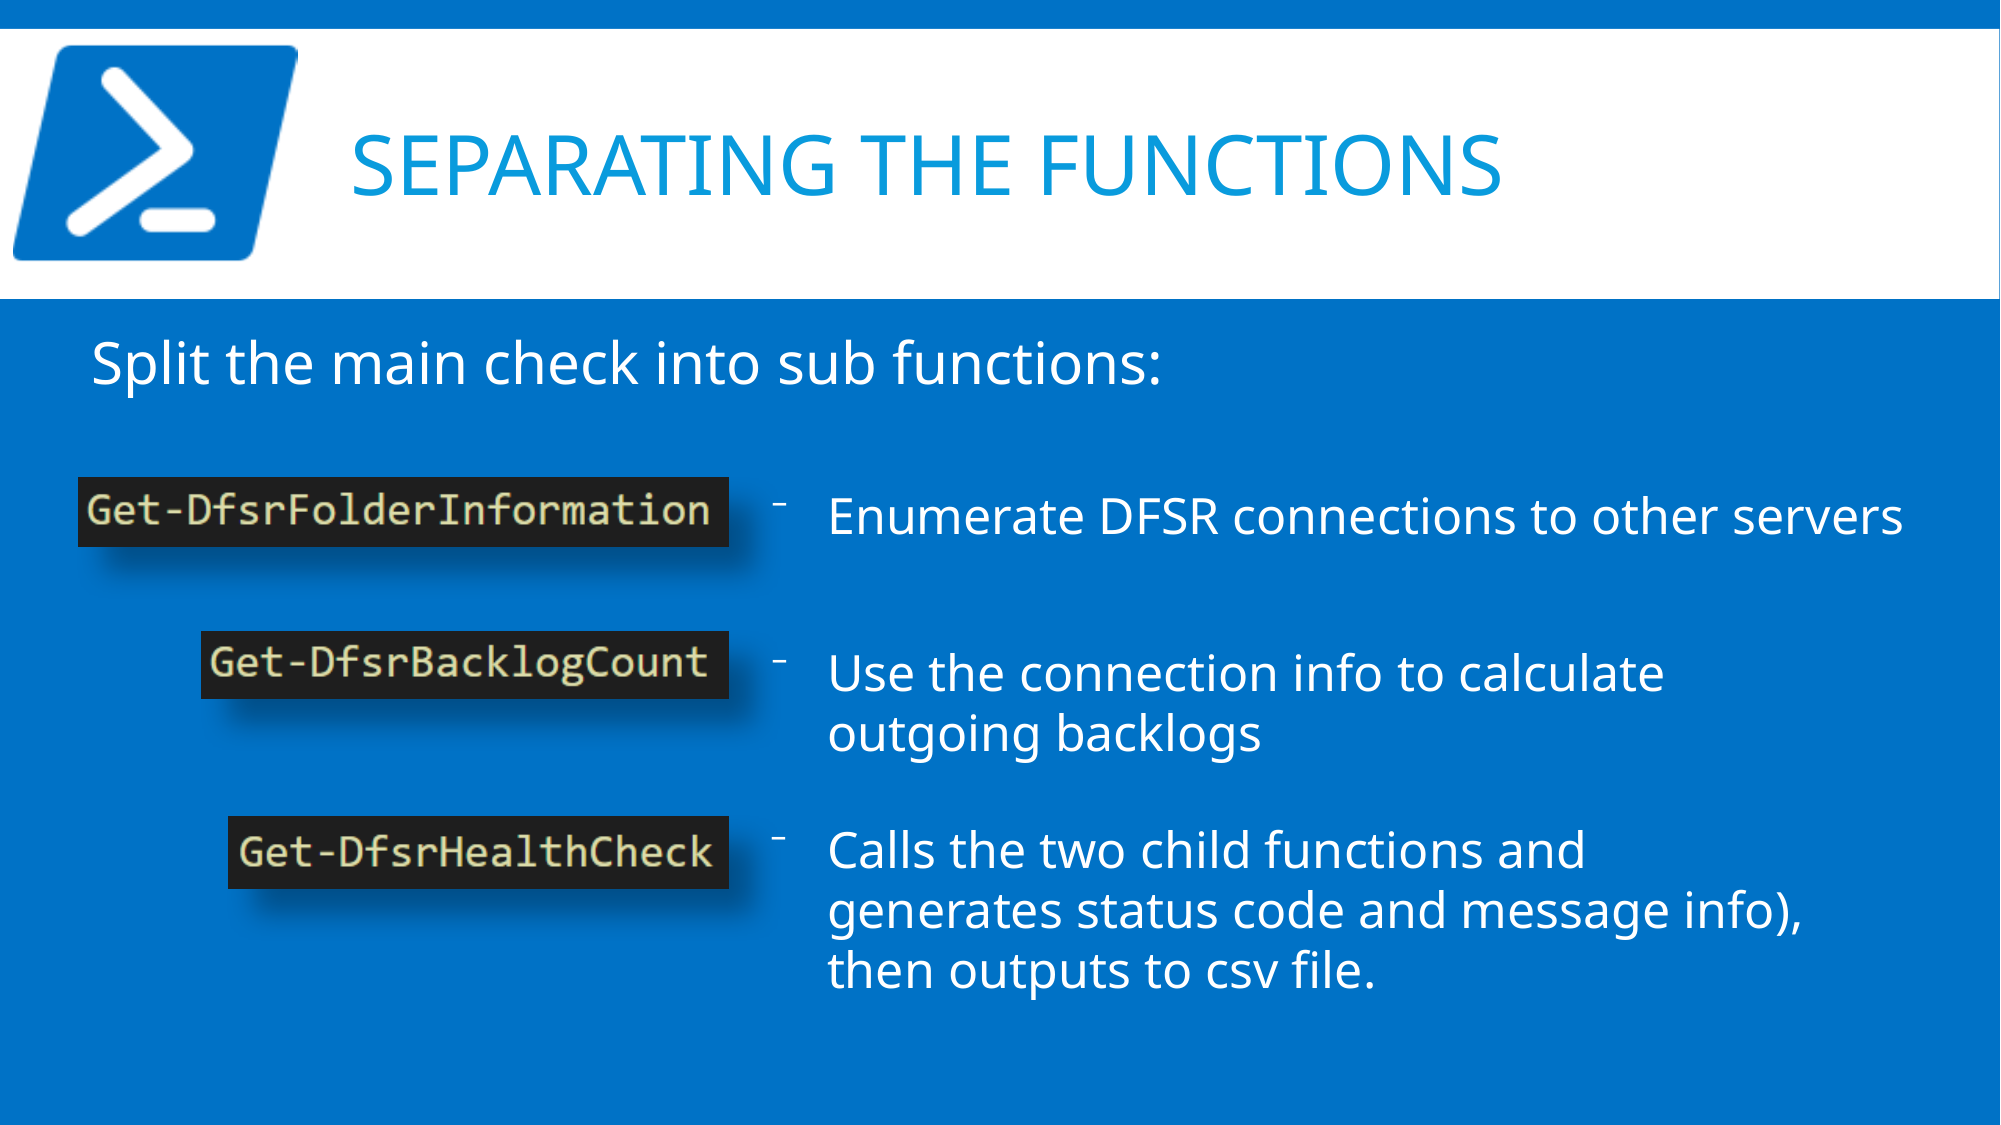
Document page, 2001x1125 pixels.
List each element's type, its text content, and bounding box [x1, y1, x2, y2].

picture [13, 9, 298, 295]
picture [201, 631, 729, 699]
picture [78, 477, 729, 547]
text_box Enumerate DFSR connections to other servers [733, 477, 1957, 553]
title Separating the functions [335, 46, 1803, 295]
text_box Use the connection info to calculate outgoing backlogs [681, 574, 1822, 751]
text_box Calls the two child functions and generates status code and message info), then outputs to csv file. [681, 751, 1838, 1052]
list Split the main check into sub functions: [76, 326, 1759, 412]
picture [228, 816, 729, 889]
